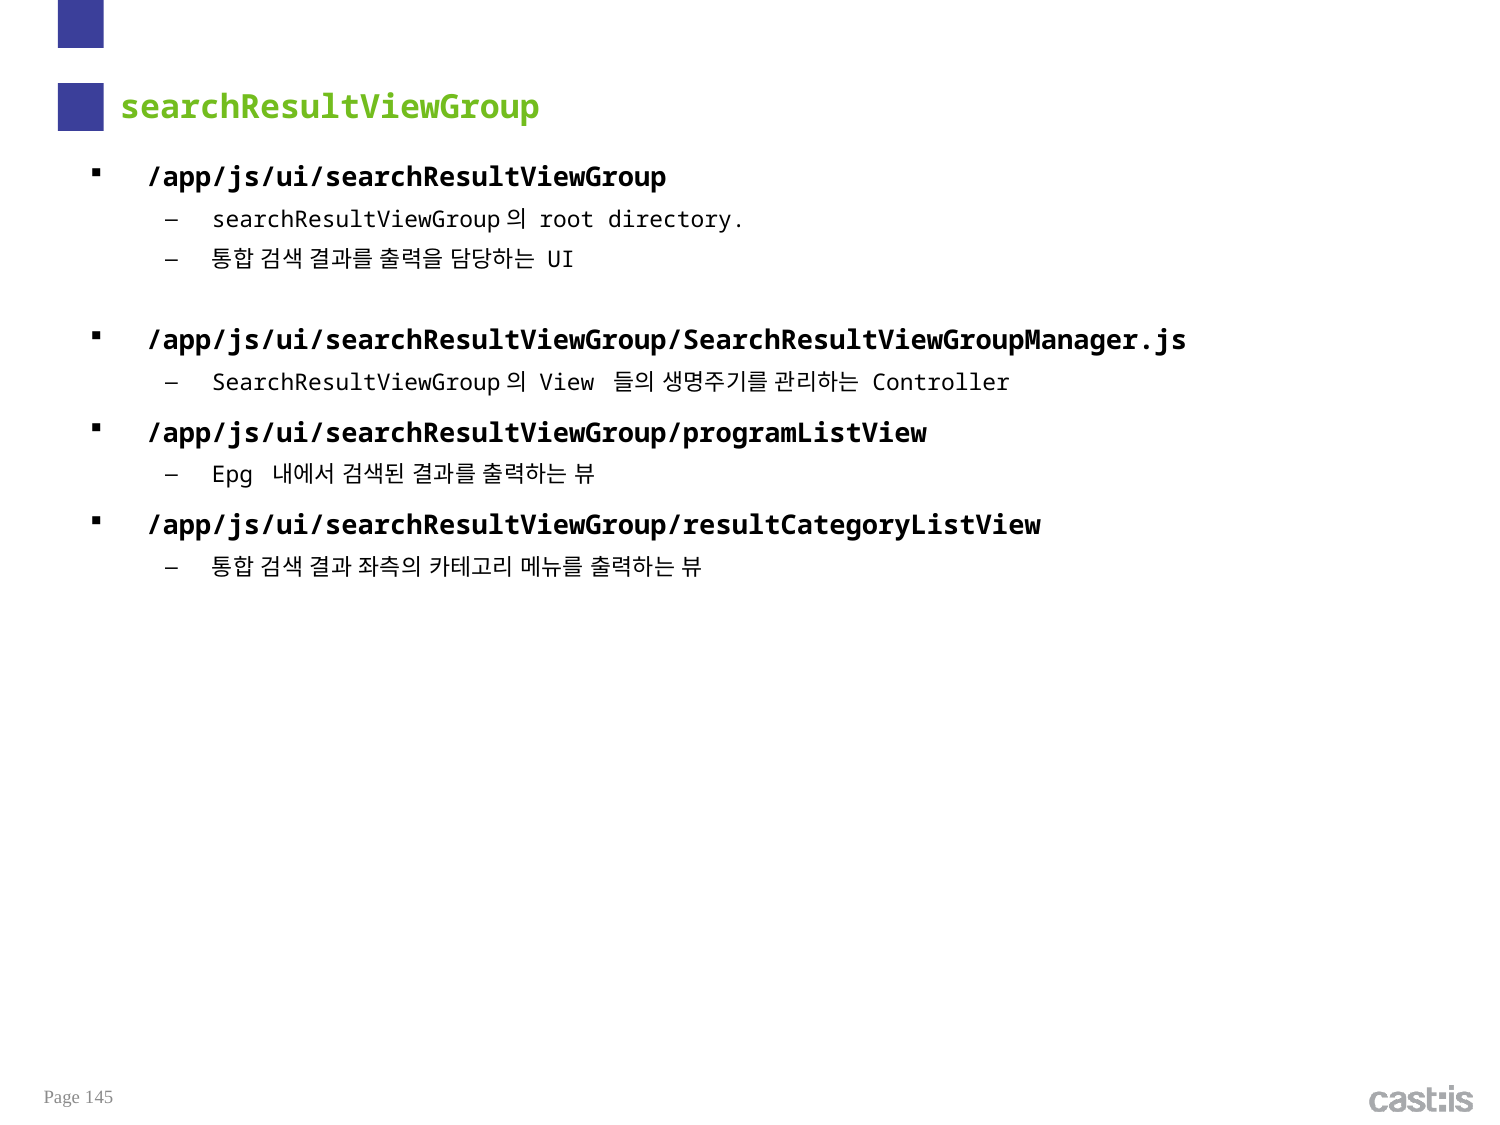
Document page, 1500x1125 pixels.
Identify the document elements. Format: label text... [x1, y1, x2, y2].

list /app/js/ui/searchResultViewGroup searchResultViewGroup의 root directory. 통합 검색 결과를 출력을 담당하는 UI /app/js/ui/searchResultViewGroup/SearchResultViewGroupManager.js SearchResultViewGroup의 View 들의 생명주기를 관리하는 Controller /app/js/ui/searchResultViewGroup/programListView Epg 내에서 검색된 결과를 출력하는 뷰 /app/js/ui/searchResultViewGroup/resultCategoryListView 통합 검색 결과 좌측의 카테고리 메뉴를 출력하는 뷰 [75, 149, 1425, 1059]
picture [1369, 1085, 1473, 1112]
title searchResultViewGroup [105, 70, 1427, 140]
slide_number Page 145 [28, 1076, 147, 1117]
